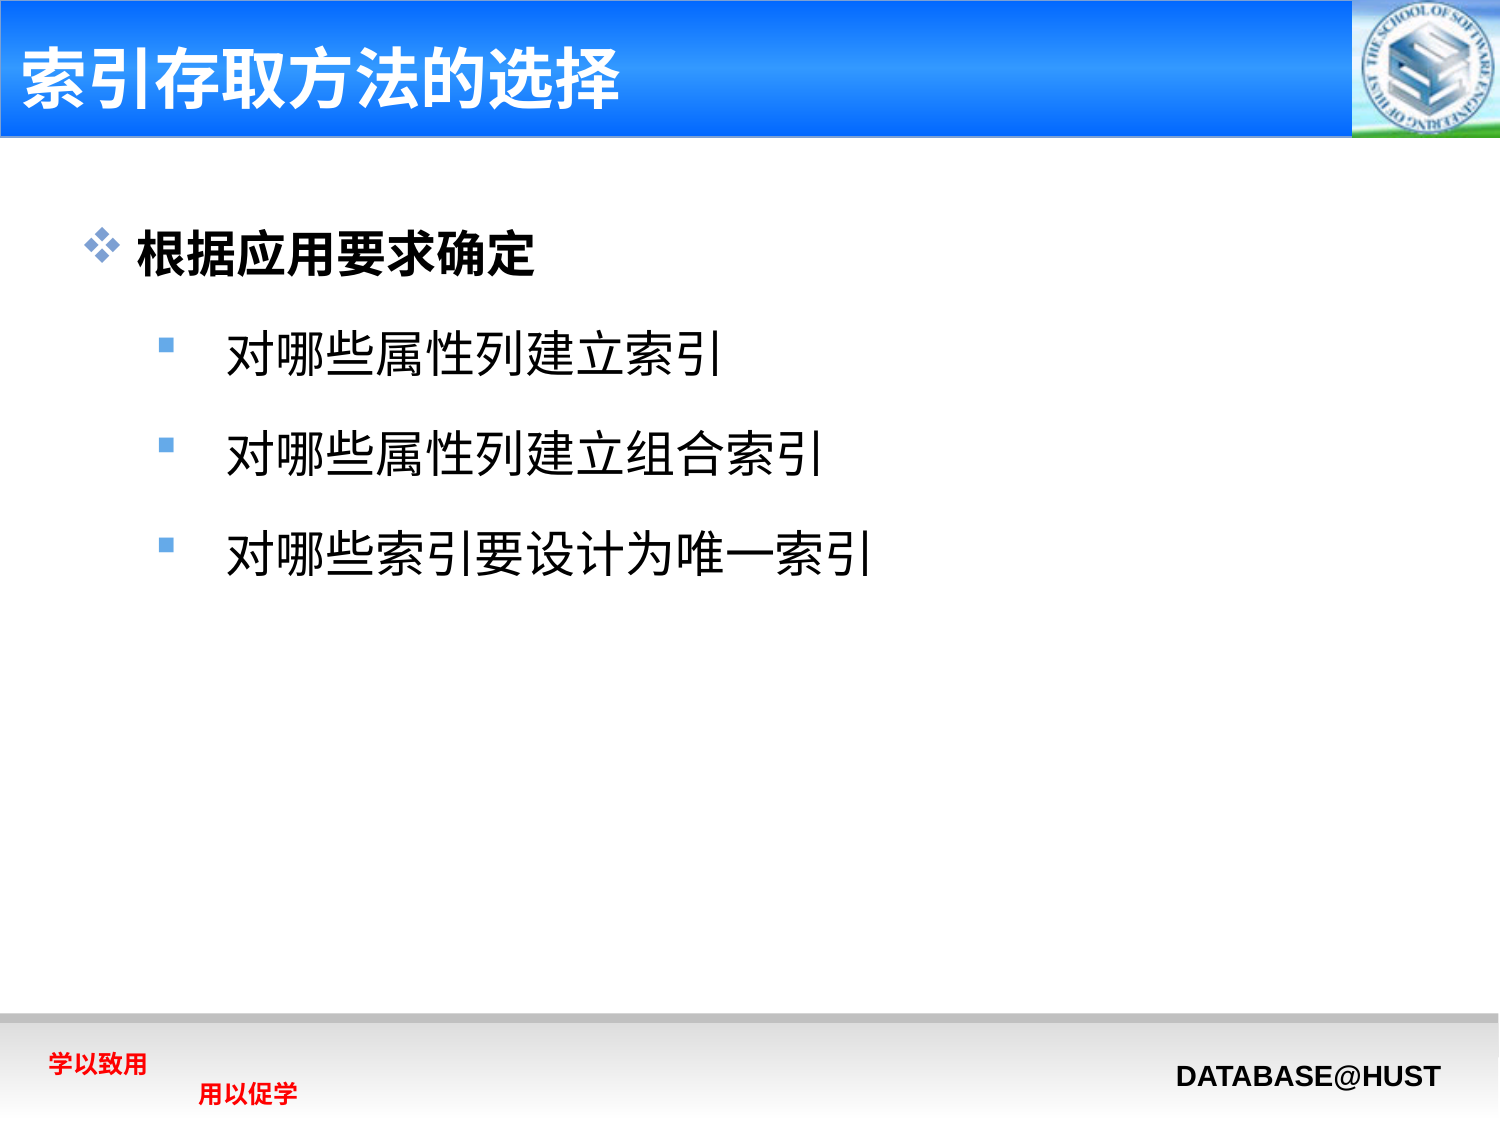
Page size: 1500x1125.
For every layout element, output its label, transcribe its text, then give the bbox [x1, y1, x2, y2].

list 根据应用要求确定 对哪些属性列建立索引 对哪些属性列建立组合索引 对哪些索引要设计为唯一索引 [64, 184, 1415, 634]
picture [1352, 0, 1500, 138]
title 索引存取方法的选择 [5, 31, 1219, 124]
